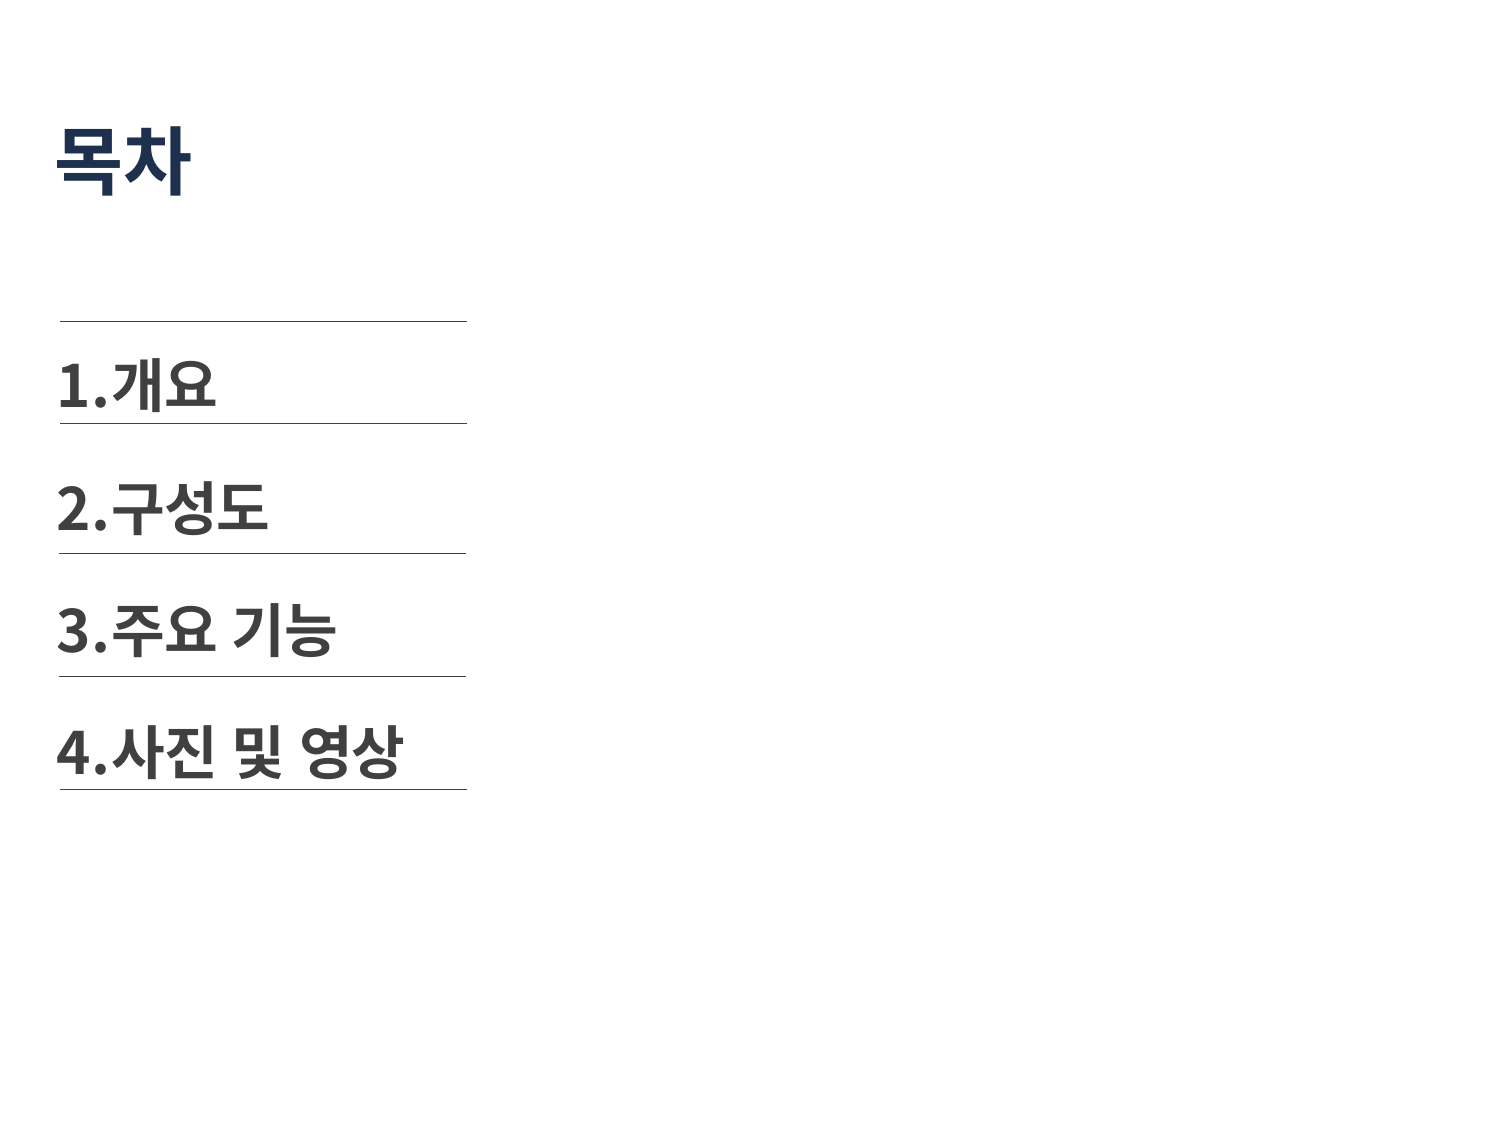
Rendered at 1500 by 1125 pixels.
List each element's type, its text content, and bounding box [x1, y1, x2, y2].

text_box 개요 구성도 주요 기능 사진 및 영상 [41, 289, 891, 1064]
title 목차 [39, 87, 1440, 233]
